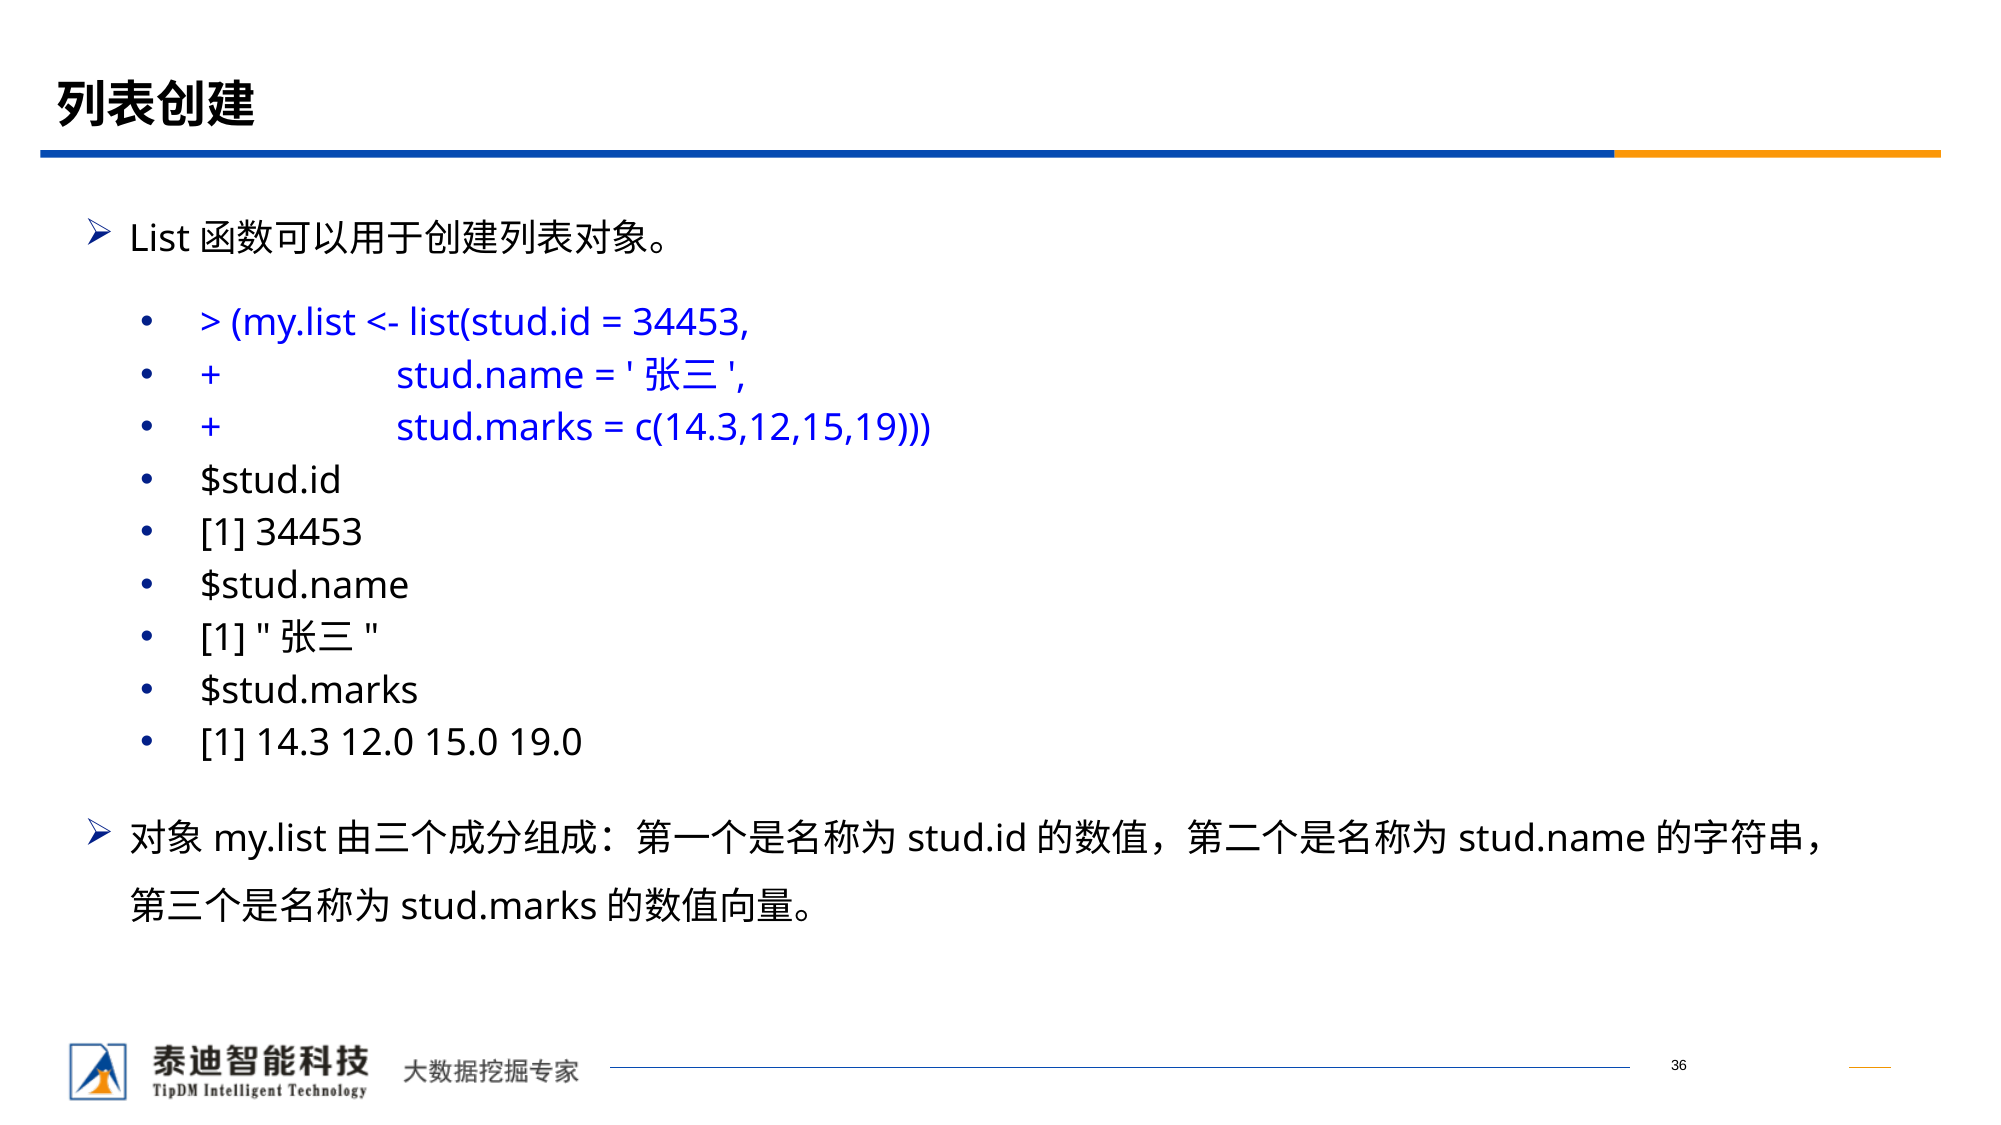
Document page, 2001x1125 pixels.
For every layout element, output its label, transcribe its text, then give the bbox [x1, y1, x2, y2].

list List函数可以用于创建列表对象。 对象my.list由三个成分组成：第一个是名称为stud.id的数值，第二个是名称为stud.name的字符串，第三个是名称为stud.marks的数值向量。 [69, 184, 1892, 1003]
text_box > (my.list <- list(stud.id = 34453, + stud.name = '张三', + stud.marks = c(14.3,12,15,19))) $stud.id [1] 34453 $stud.name [1] "张三" $stud.marks [1] 14.3 12.0 15.0 19.0 [125, 290, 1494, 799]
title 列表创建 [41, 58, 1842, 146]
picture [40, 1029, 617, 1107]
